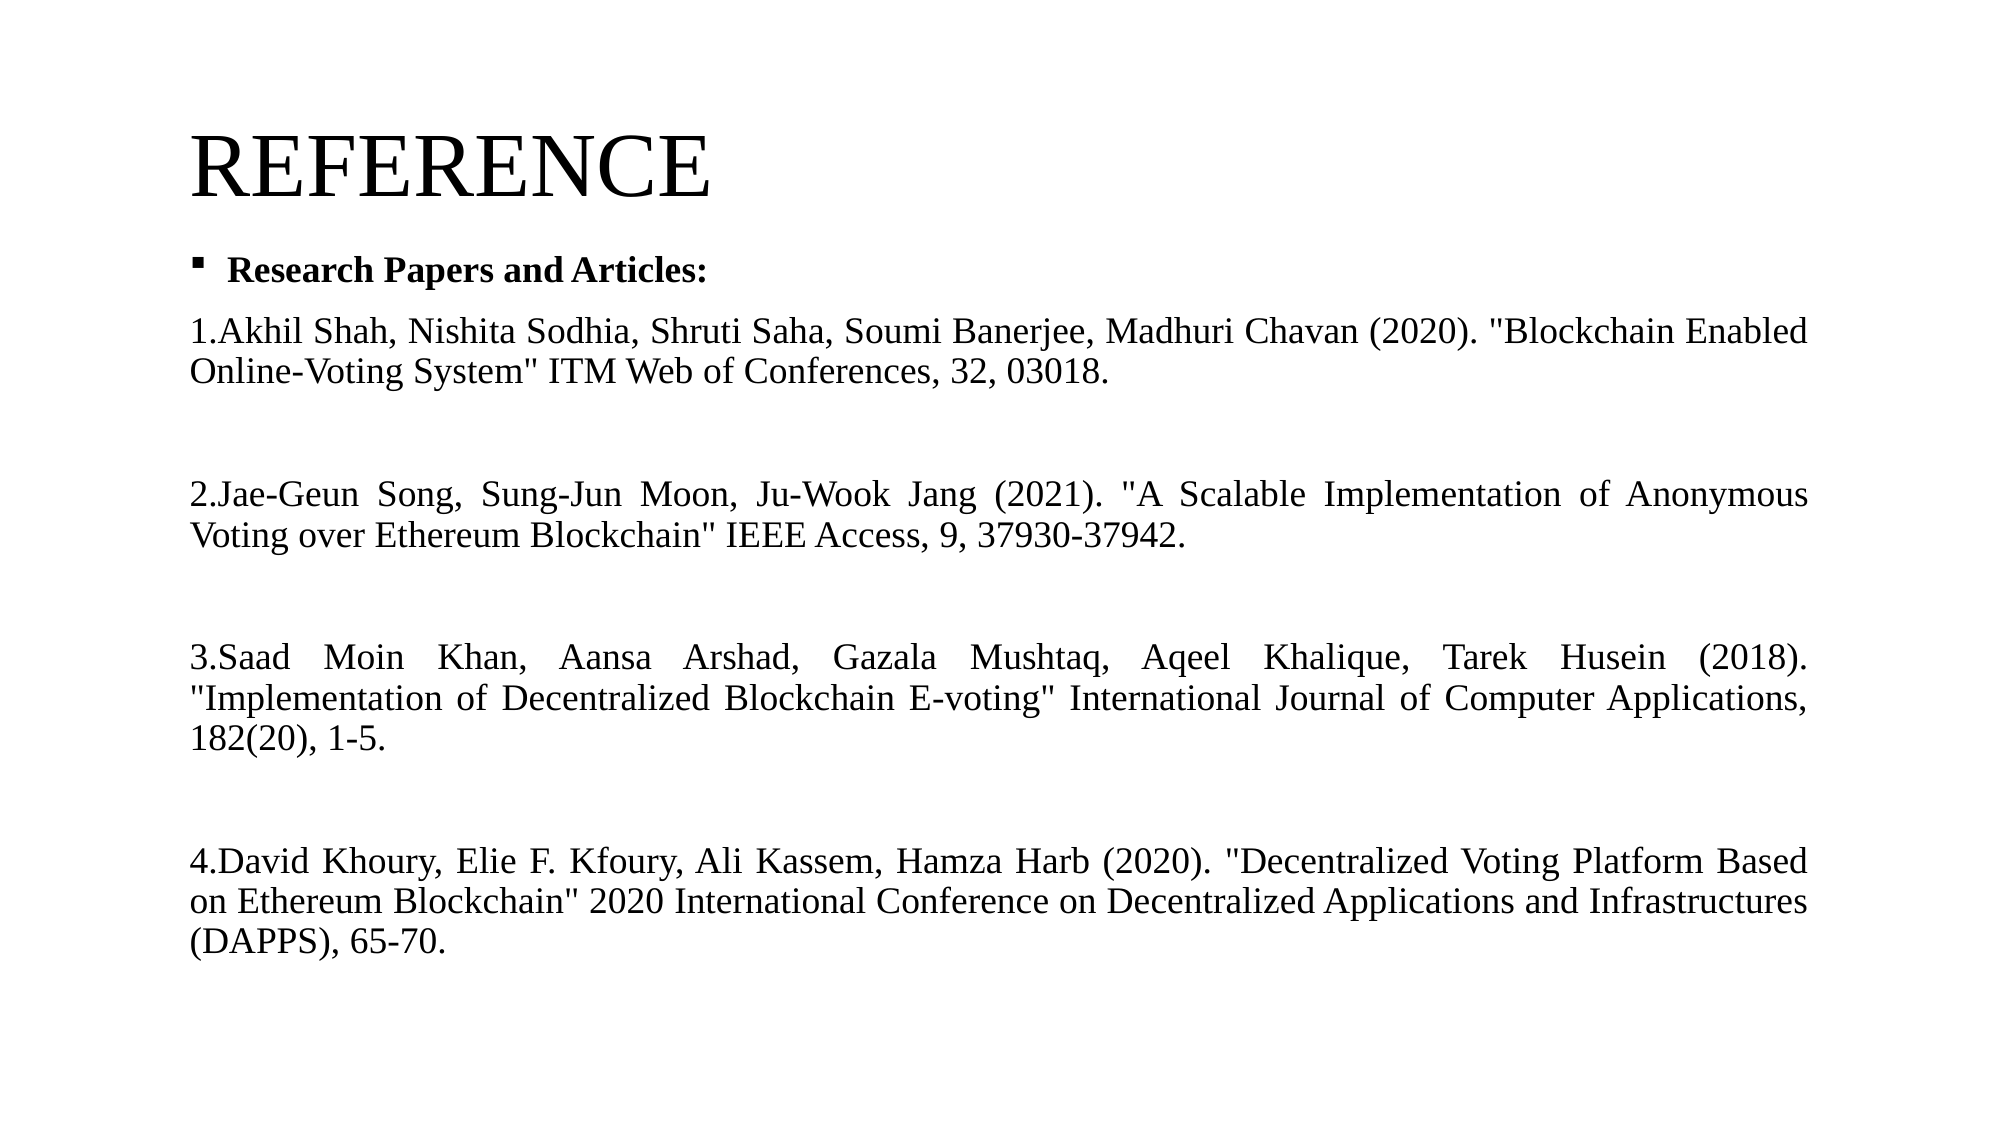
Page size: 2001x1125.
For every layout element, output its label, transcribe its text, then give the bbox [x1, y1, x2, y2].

text_box REFERENCE [174, 0, 1825, 237]
text_box Research Papers and Articles: 1.Akhil Shah, Nishita Sodhia, Shruti Saha, Soumi Banerjee, Madhuri Chavan (2020). "Blockchain Enabled Online-Voting System" ITM Web of Conferences, 32, 03018. 2.Jae-Geun Song, Sung-Jun Moon, Ju-Wook Jang (2021). "A Scalable Implementation of Anonymous Voting over Ethereum Blockchain" IEEE Access, 9, 37930-37942. 3.Saad Moin Khan, Aansa Arshad, Gazala Mushtaq, Aqeel Khalique, Tarek Husein (2018). "Implementation of Decentralized Blockchain E-voting" International Journal of Computer Applications, 182(20), 1-5. 4.David Khoury, Elie F. Kfoury, Ali Kassem, Hamza Harb (2020). "Decentralized Voting Platform Based on Ethereum Blockchain" 2020 International Conference on Decentralized Applications and Infrastructures (DAPPS), 65-70. [174, 237, 1825, 964]
